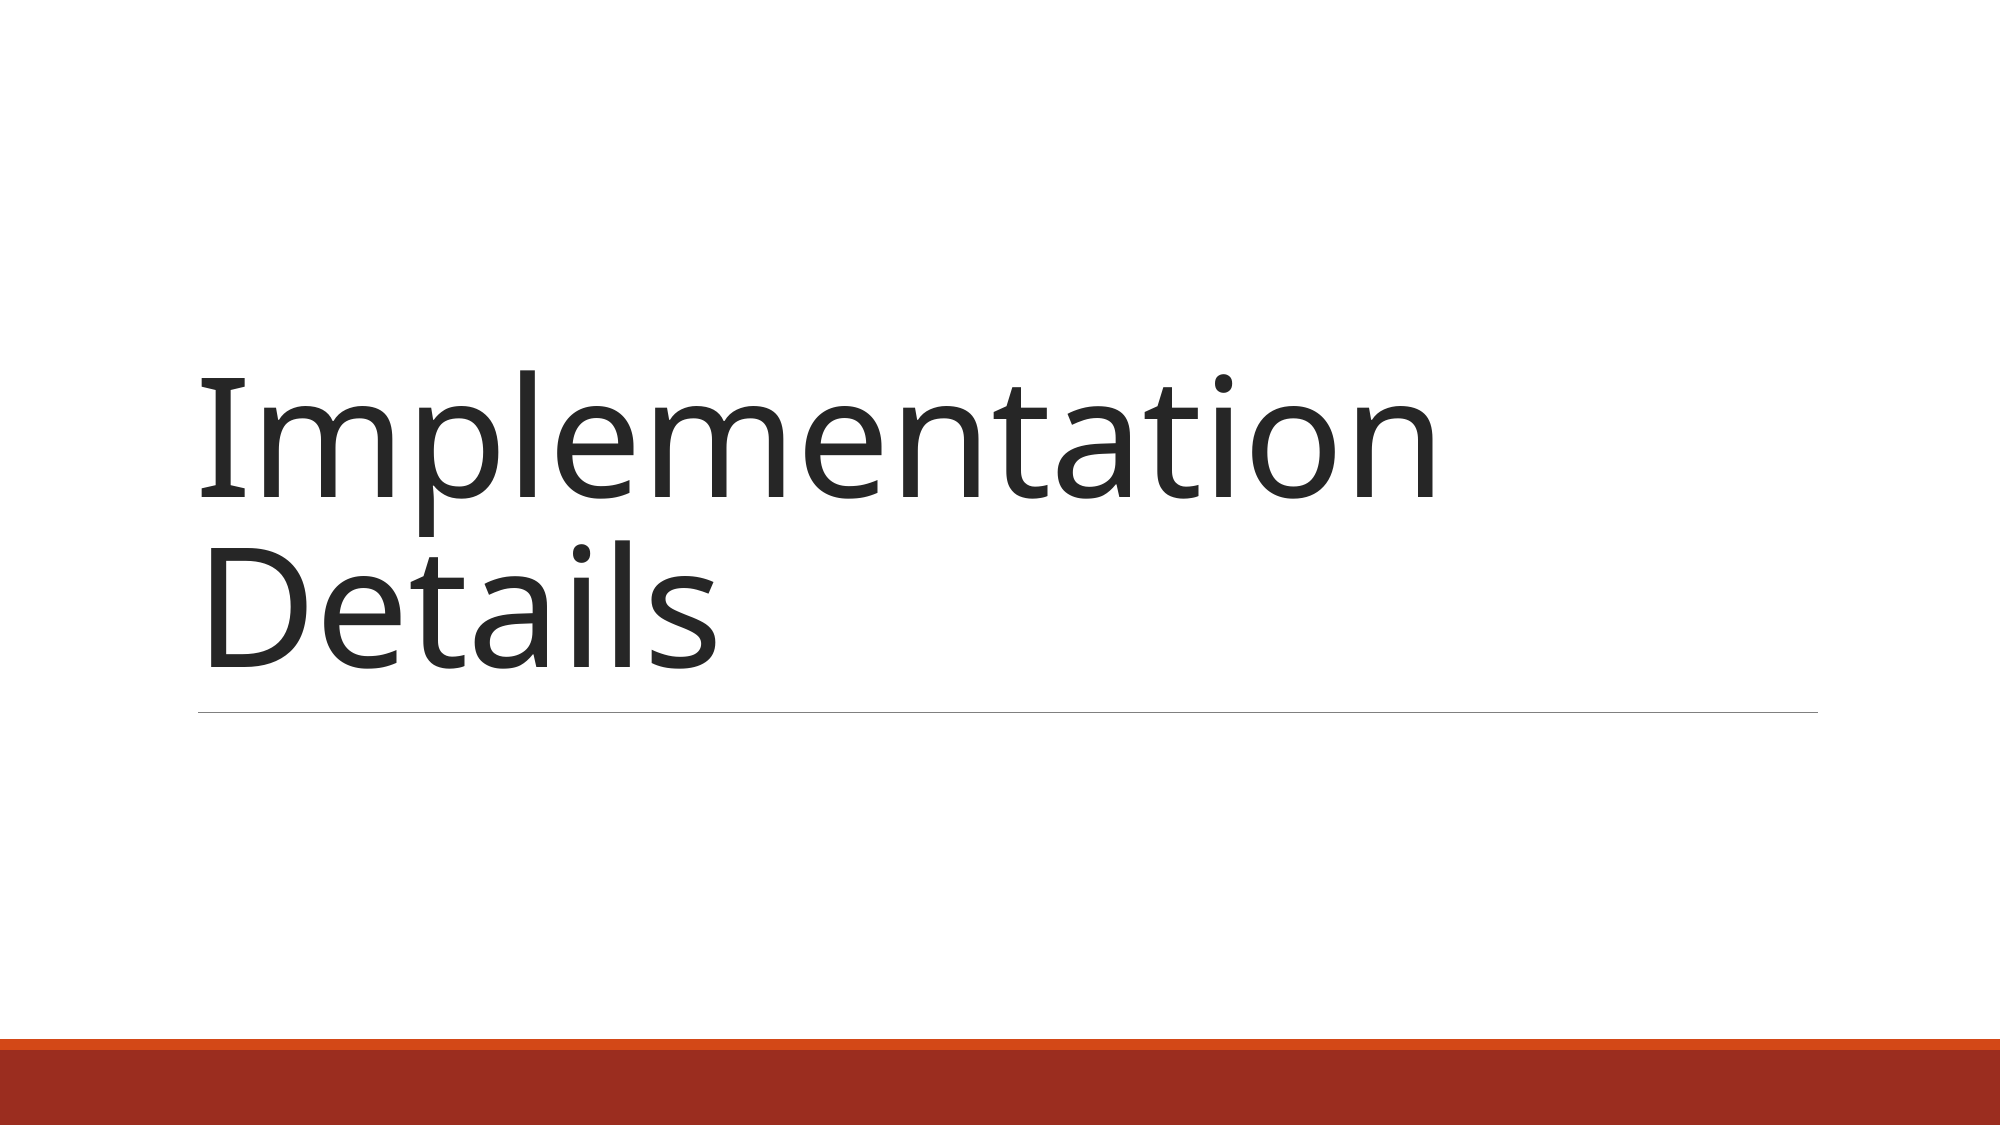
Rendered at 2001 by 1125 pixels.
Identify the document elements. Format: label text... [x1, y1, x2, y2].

title Implementation Details [180, 124, 1830, 710]
